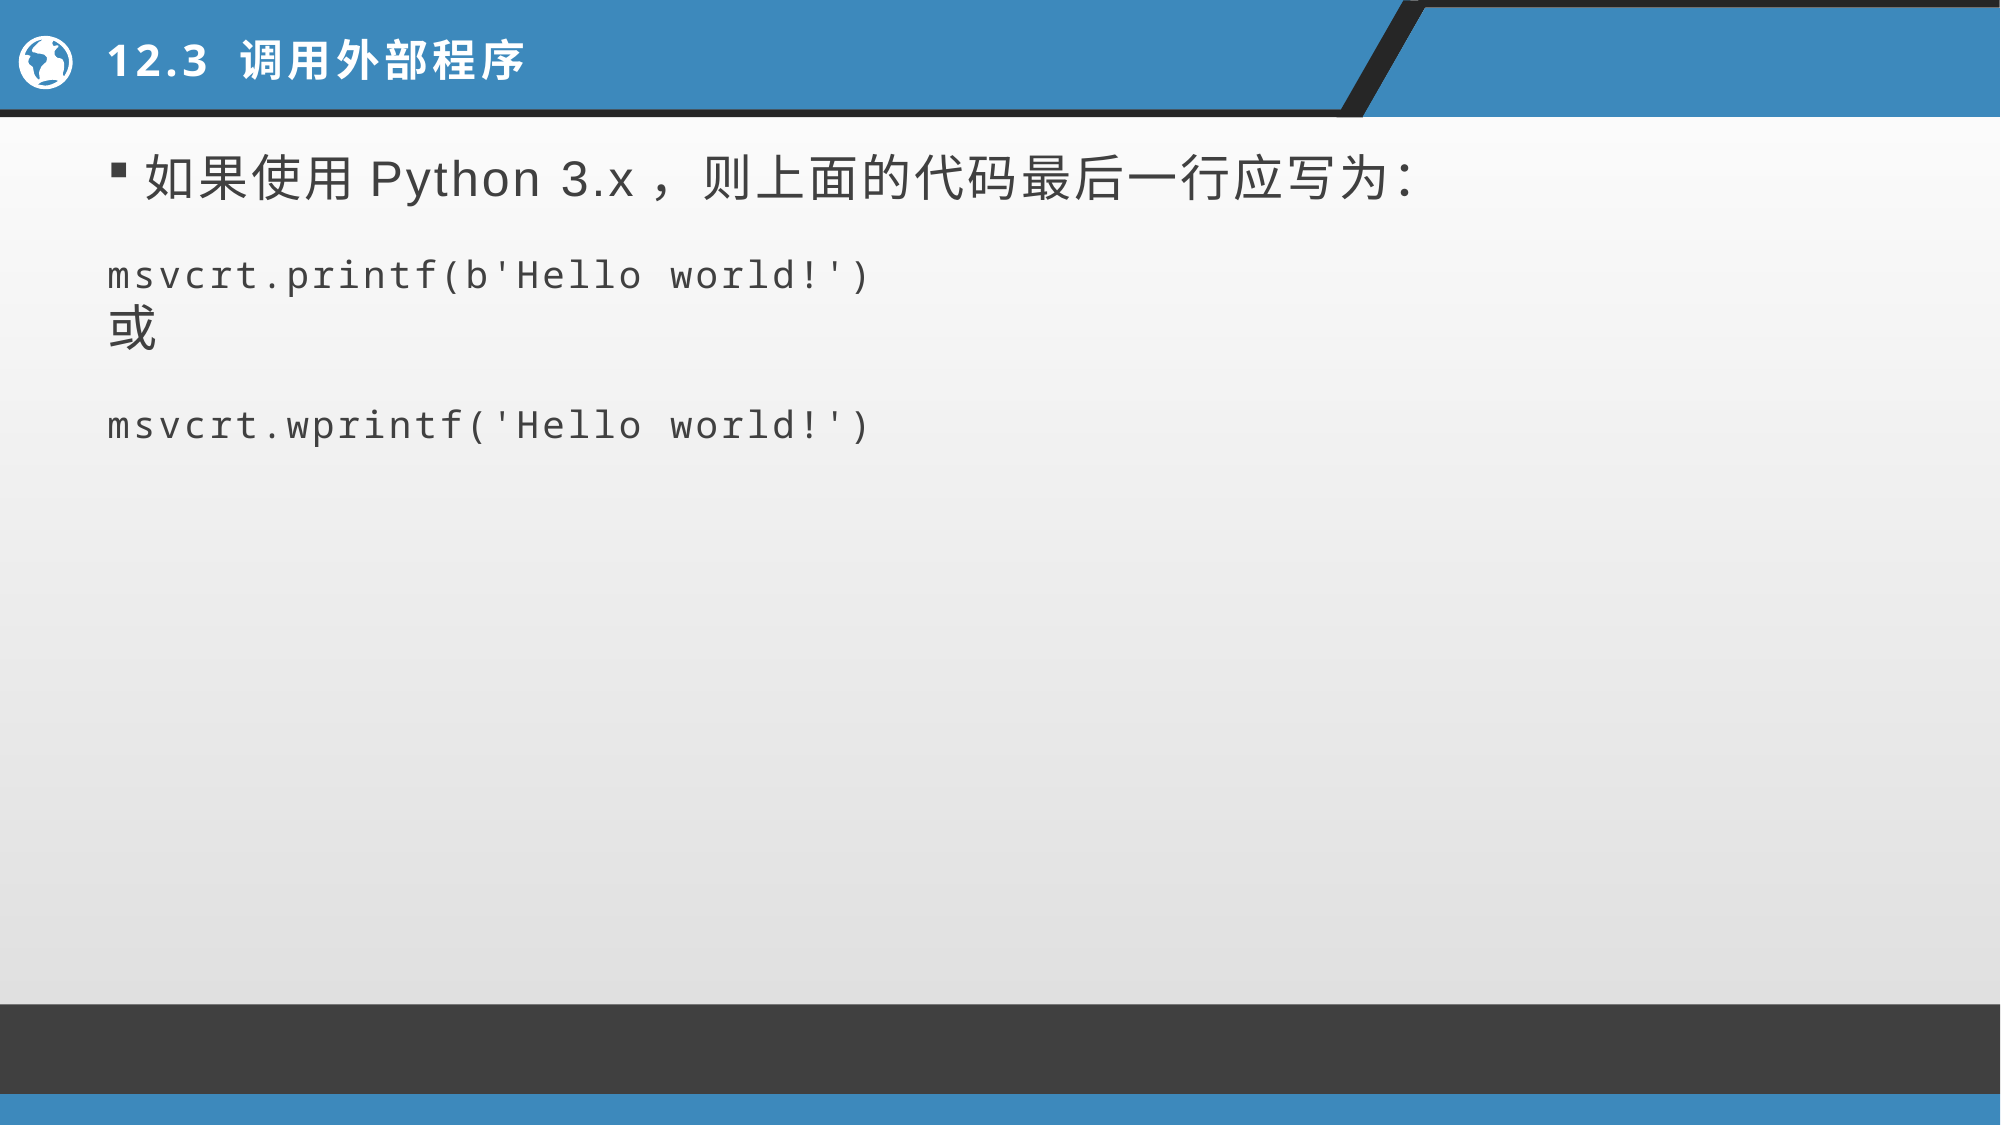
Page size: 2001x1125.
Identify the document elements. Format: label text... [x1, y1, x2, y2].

list 如果使用Python 3.x，则上面的代码最后一行应写为： msvcrt.printf(b'Hello world!') 或 msvcrt.wprintf('Hello world!') [90, 146, 1921, 976]
title 12.3 调用外部程序 [90, 24, 977, 93]
